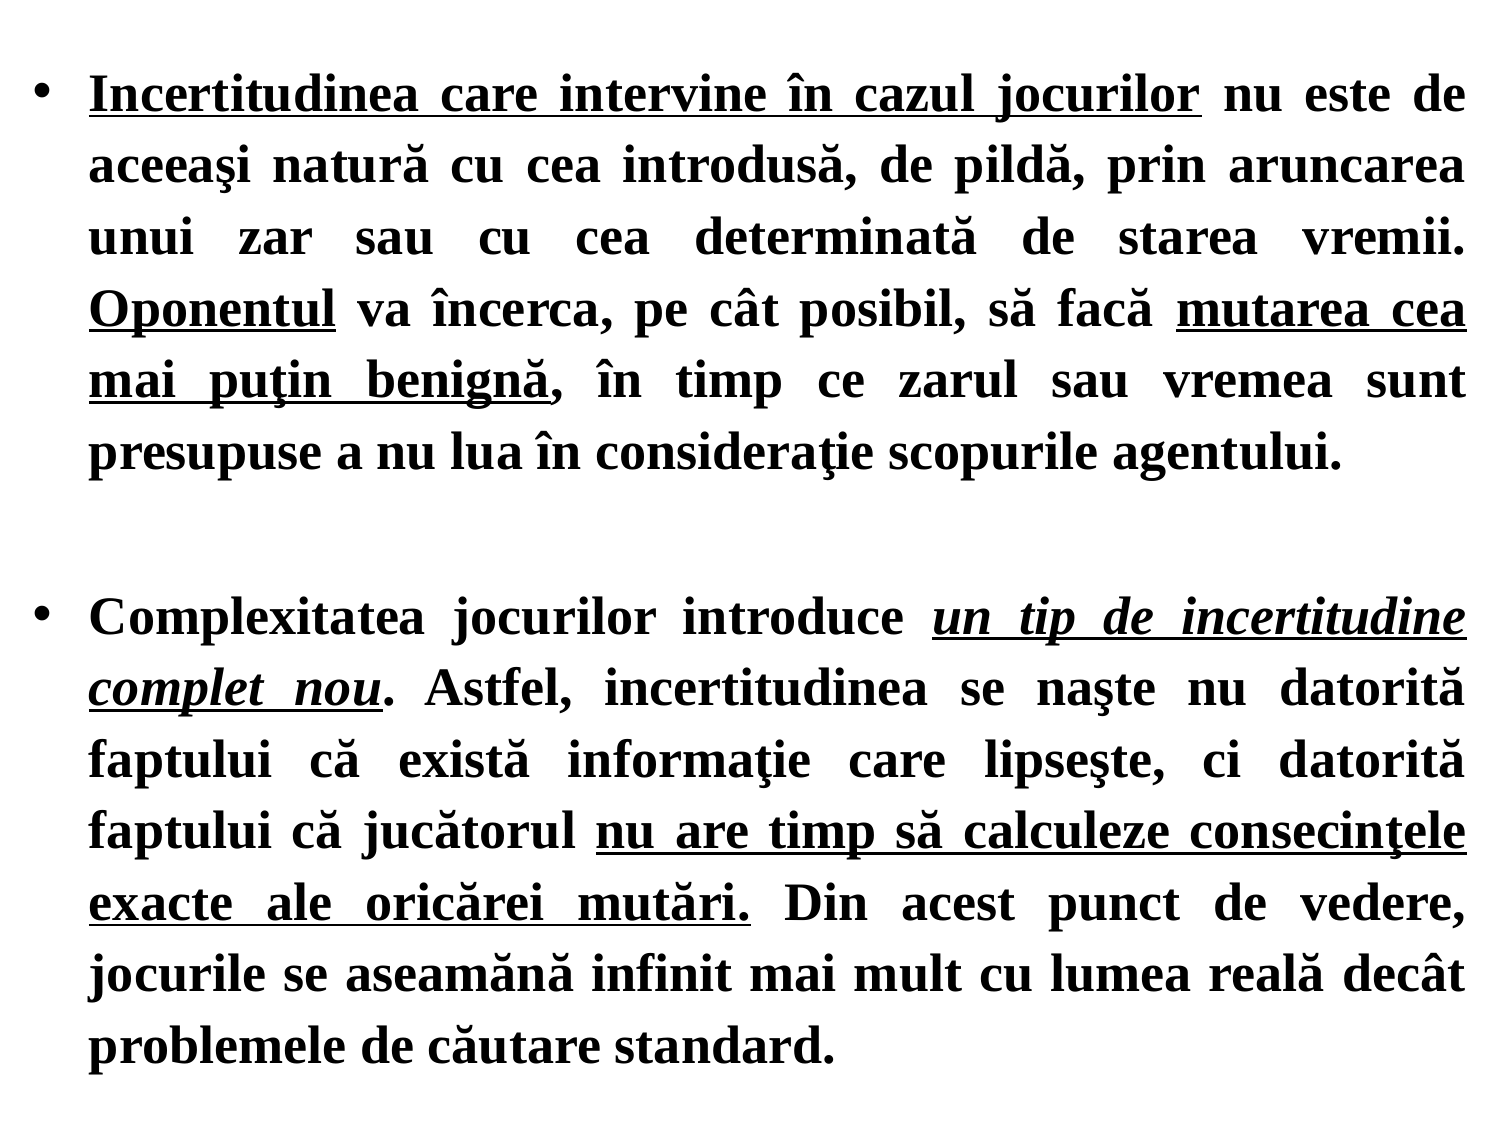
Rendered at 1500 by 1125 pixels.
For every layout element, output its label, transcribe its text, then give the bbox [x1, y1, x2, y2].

subtitle Incertitudinea care intervine în cazul jocurilor nu este de aceeaşi natură cu cea introdusă, de pildă, prin aruncarea unui zar sau cu cea determinată de starea vremii. Oponentul va încerca, pe cât posibil, să facă mutarea cea mai puţin benignă, în timp ce zarul sau vremea sunt presupuse a nu lua în consideraţie scopurile agentului. Complexitatea jocurilor introduce un tip de incertitudine complet nou. Astfel, incertitudinea se naşte nu datorită faptului că există informaţie care lipseşte, ci datorită faptului că jucătorul nu are timp să calculeze consecinţele exacte ale oricărei mutări. Din acest punct de vedere, jocurile se aseamănă infinit mai mult cu lumea reală decât problemele de căutare standard. [17, 19, 1483, 1106]
